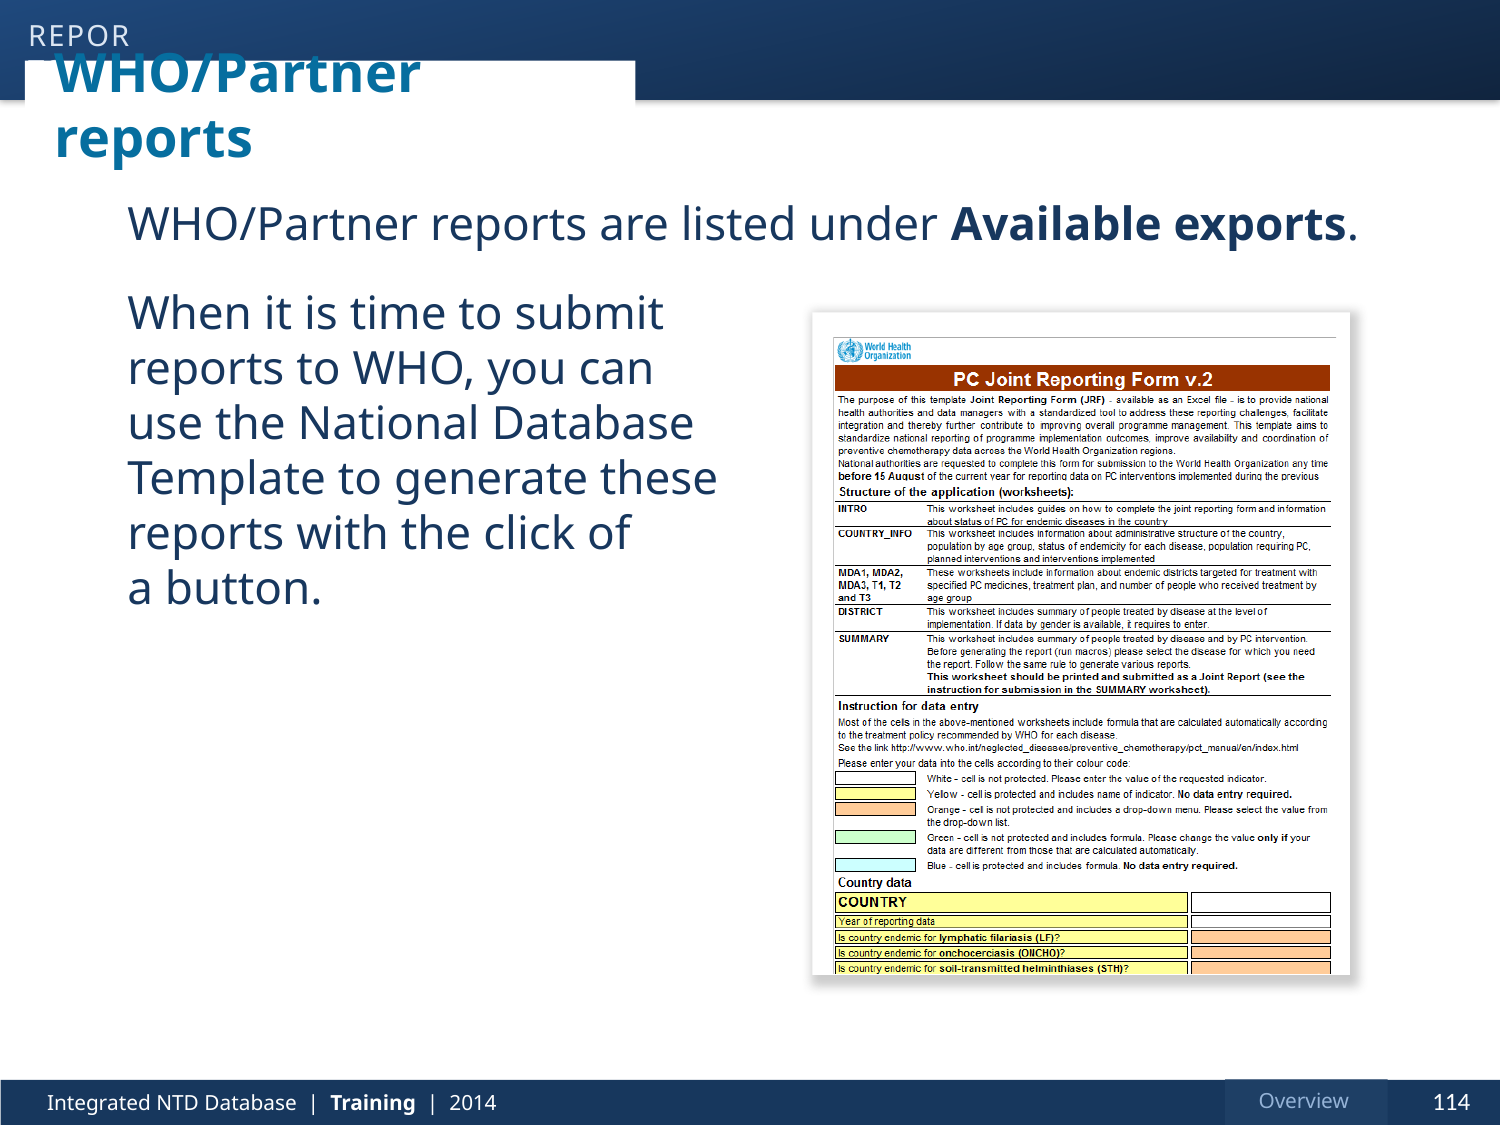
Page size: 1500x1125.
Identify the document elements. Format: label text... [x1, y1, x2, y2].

title WHO/Partner reports [24, 60, 636, 146]
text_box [812, 312, 1351, 976]
list reports [28, 9, 142, 54]
list WHO/Partner reports are listed under Available exports. When it is time to submit reports to WHO, you can use the National Database Template to generate these reports with the click of a button. [112, 187, 1400, 930]
